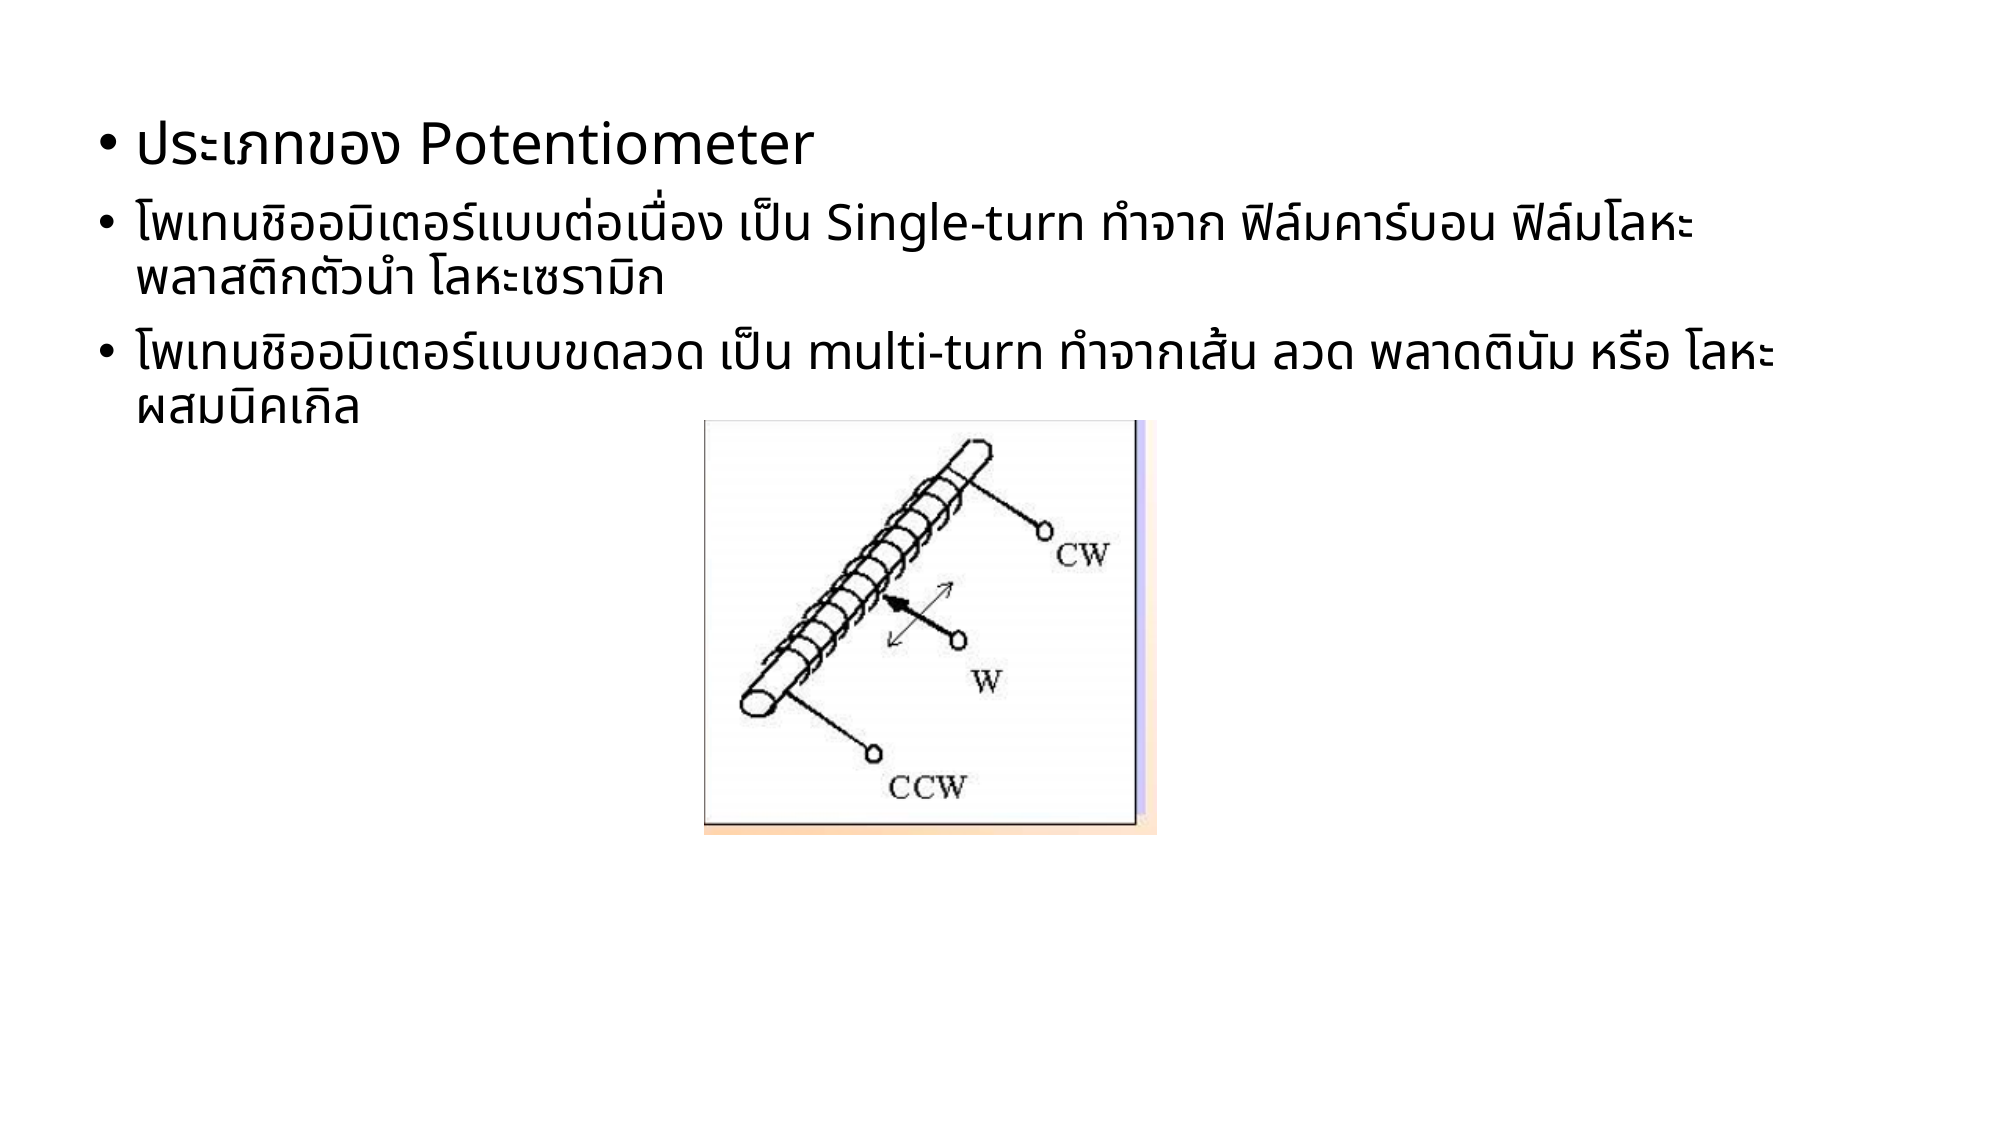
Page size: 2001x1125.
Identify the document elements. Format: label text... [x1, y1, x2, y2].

list ประเภทของ Potentiometer โพเทนชิออมิเตอร์แบบต่อเนื่อง เป็น Single-turn ทำจาก ฟิล์มคาร์บอน ฟิล์มโลหะ พลาสติกตัวนำ โลหะเซรามิก โพเทนชิออมิเตอร์แบบขดลวด เป็น multi-turn ทำจากเส้น ลวด พลาดตินัม หรือ โลหะผสมนิคเกิล [83, 106, 1809, 821]
picture [704, 420, 1157, 835]
